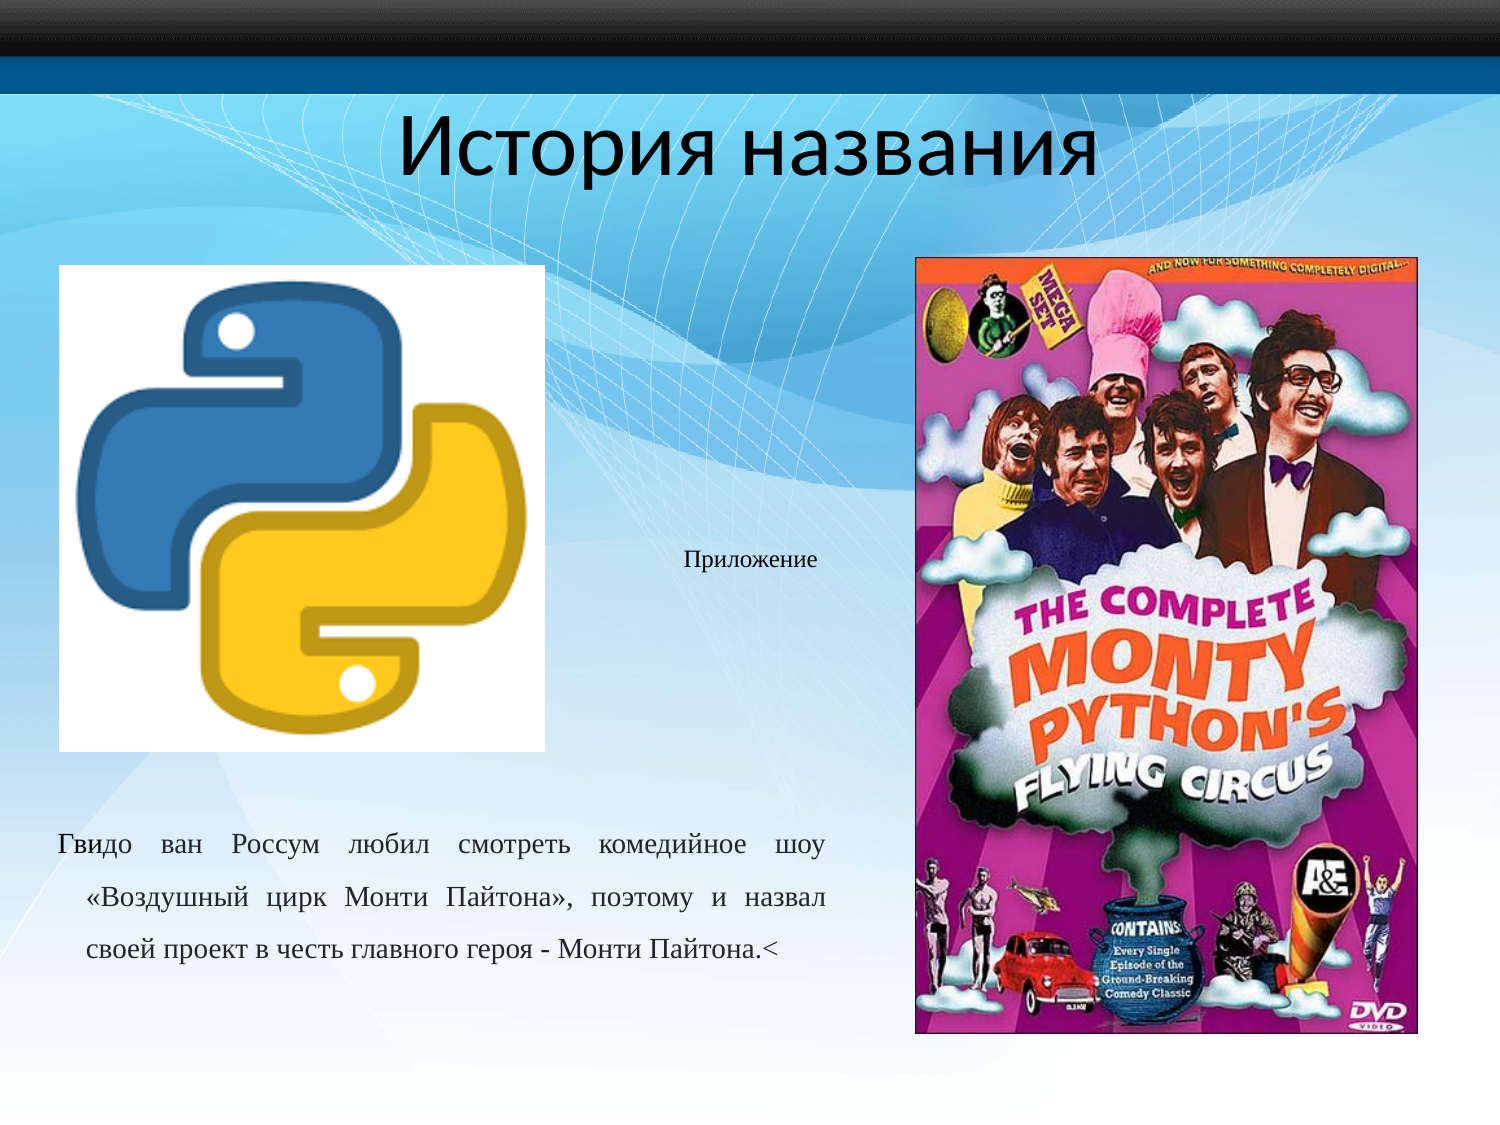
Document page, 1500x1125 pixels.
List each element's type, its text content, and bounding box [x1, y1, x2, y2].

title История названия [75, 45, 1425, 233]
subtitle Гвидо ван Россум любил смотреть комедийное шоу «Воздушный цирк Монти Пайтона», поэтому и назвал своей проект в честь главного героя - Монти Пайтона.< [29, 679, 827, 1093]
picture [0, 0, 1500, 1125]
text_box Приложение [650, 520, 851, 606]
